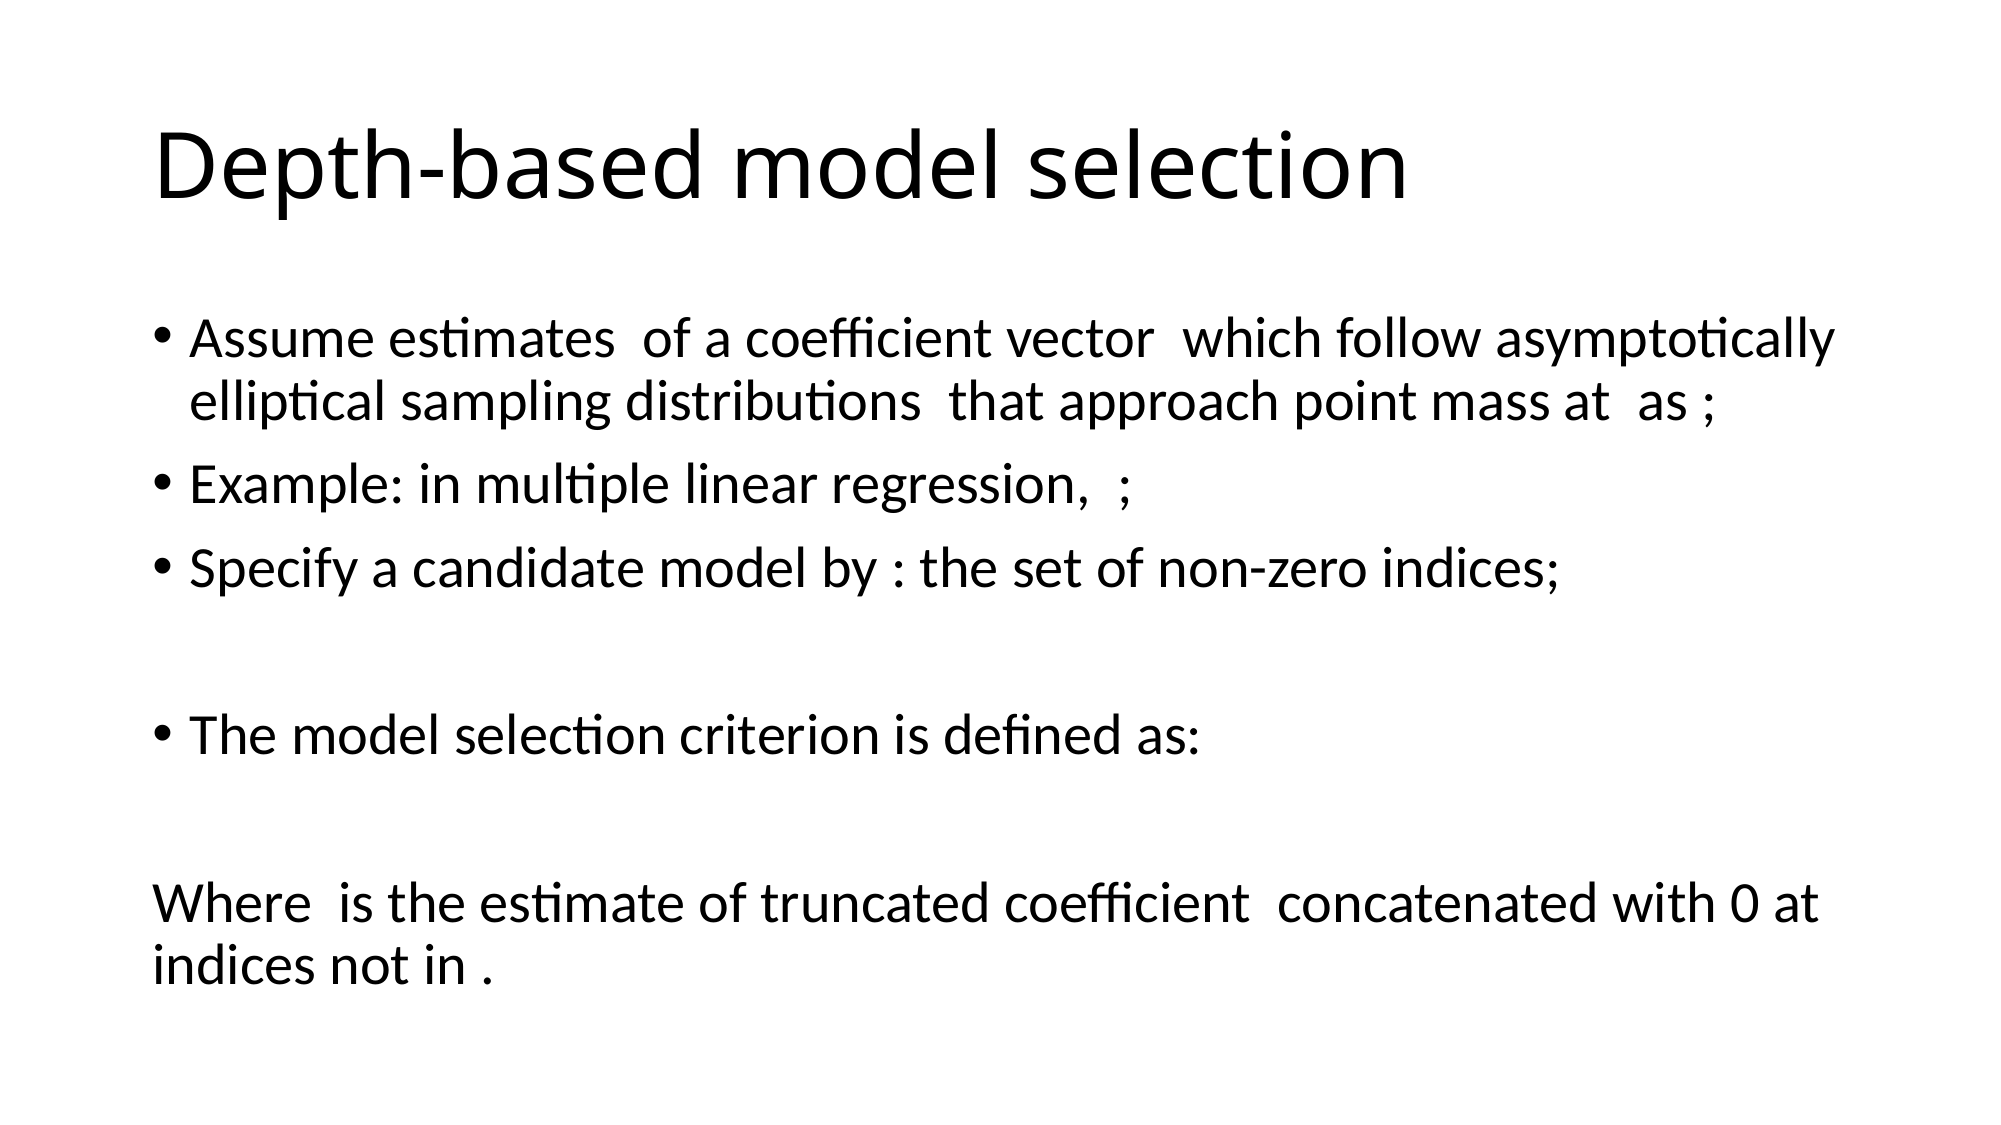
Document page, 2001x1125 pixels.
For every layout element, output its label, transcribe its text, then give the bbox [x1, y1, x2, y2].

title Depth-based model selection [137, 59, 1863, 278]
